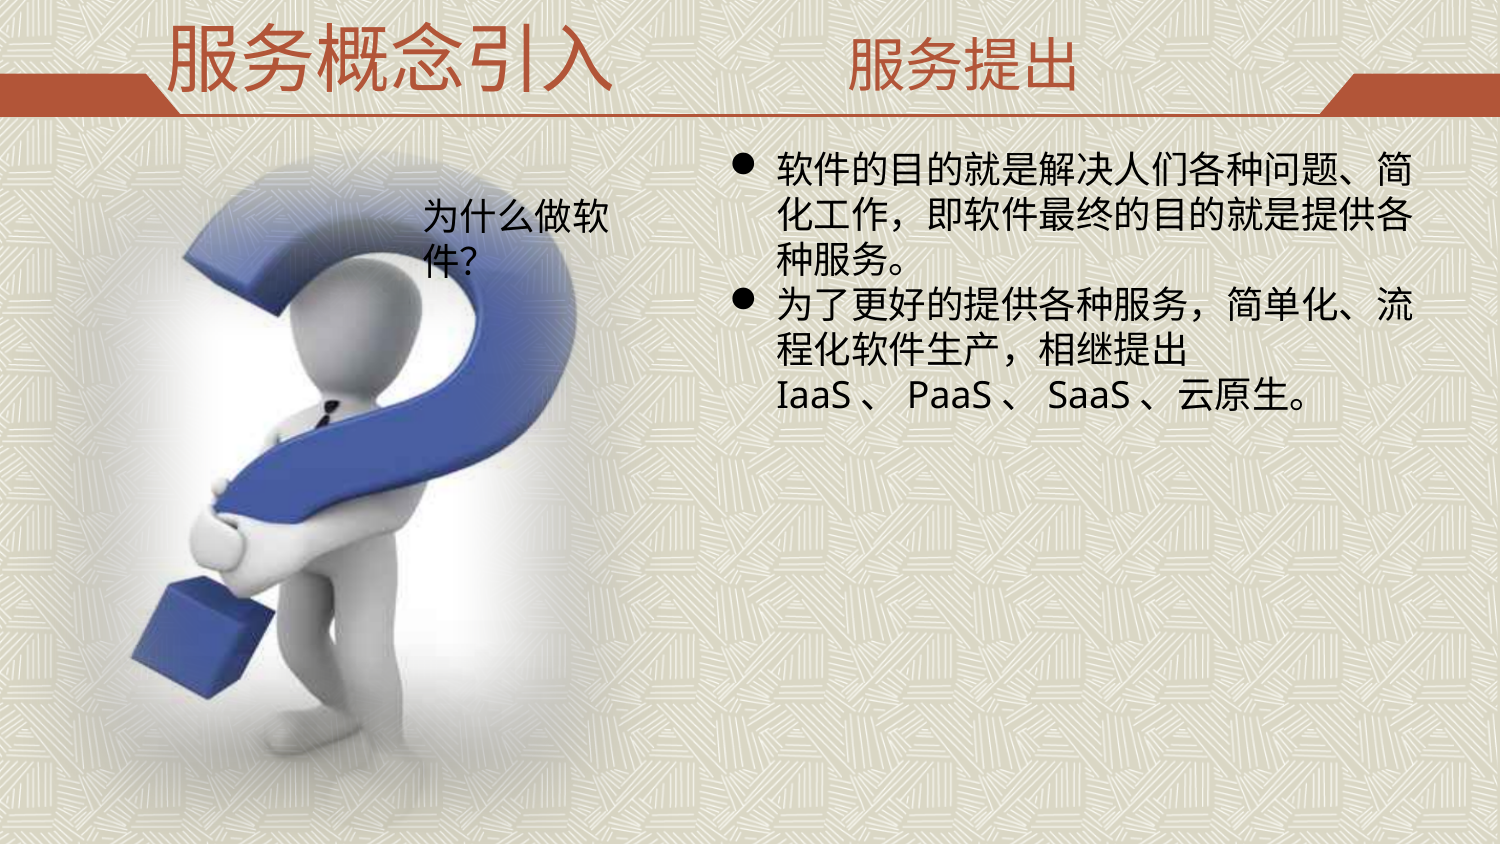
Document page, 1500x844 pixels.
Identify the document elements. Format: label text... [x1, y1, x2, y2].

text_box 服务提出 [832, 20, 1199, 106]
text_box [0, 116, 676, 844]
text_box 软件的目的就是解决人们各种问题、简化工作，即软件最终的目的就是提供各种服务。 为了更好的提供各种服务，简单化、流程化软件生产，相继提出IaaS、PaaS、SaaS、云原生。 [714, 138, 1447, 424]
title 服务概念引入 [100, 0, 681, 117]
